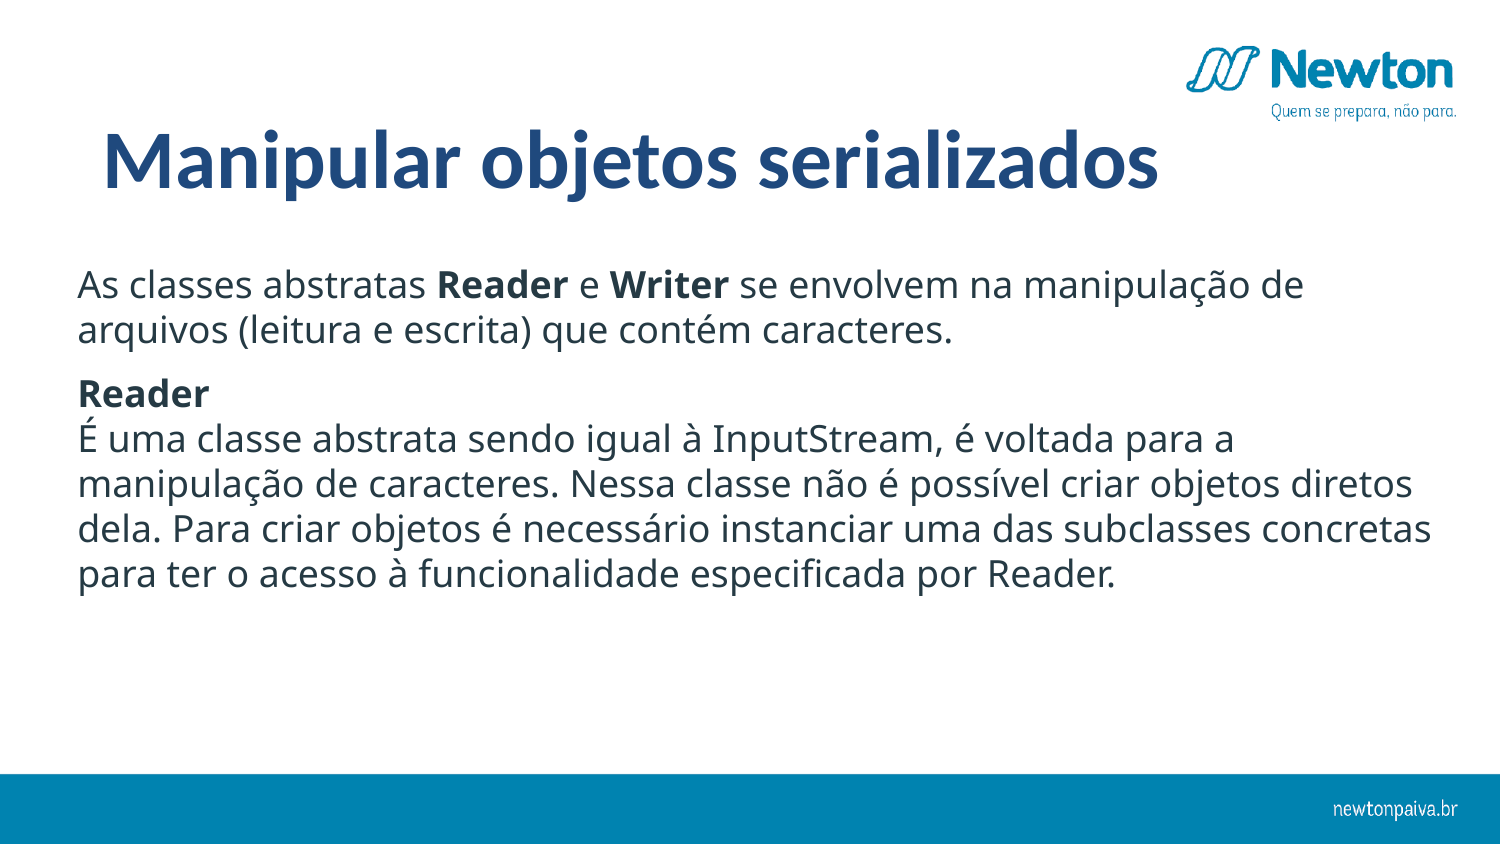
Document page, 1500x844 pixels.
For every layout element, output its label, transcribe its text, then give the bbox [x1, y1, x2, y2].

text_box Reader É uma classe abstrata sendo igual à InputStream, é voltada para a manipulação de caracteres. Nessa classe não é possível criar objetos diretos dela. Para criar objetos é necessário instanciar uma das subclasses concretas para ter o acesso à funcionalidade especificada por Reader. [62, 362, 1460, 603]
picture [1354, 808, 1364, 814]
text_box As classes abstratas Reader e Writer se envolvem na manipulação de arquivos (leitura e escrita) que contém caracteres. [62, 253, 1419, 359]
picture [0, 0, 1500, 774]
text_box Manipular objetos serializados [87, 97, 1248, 213]
